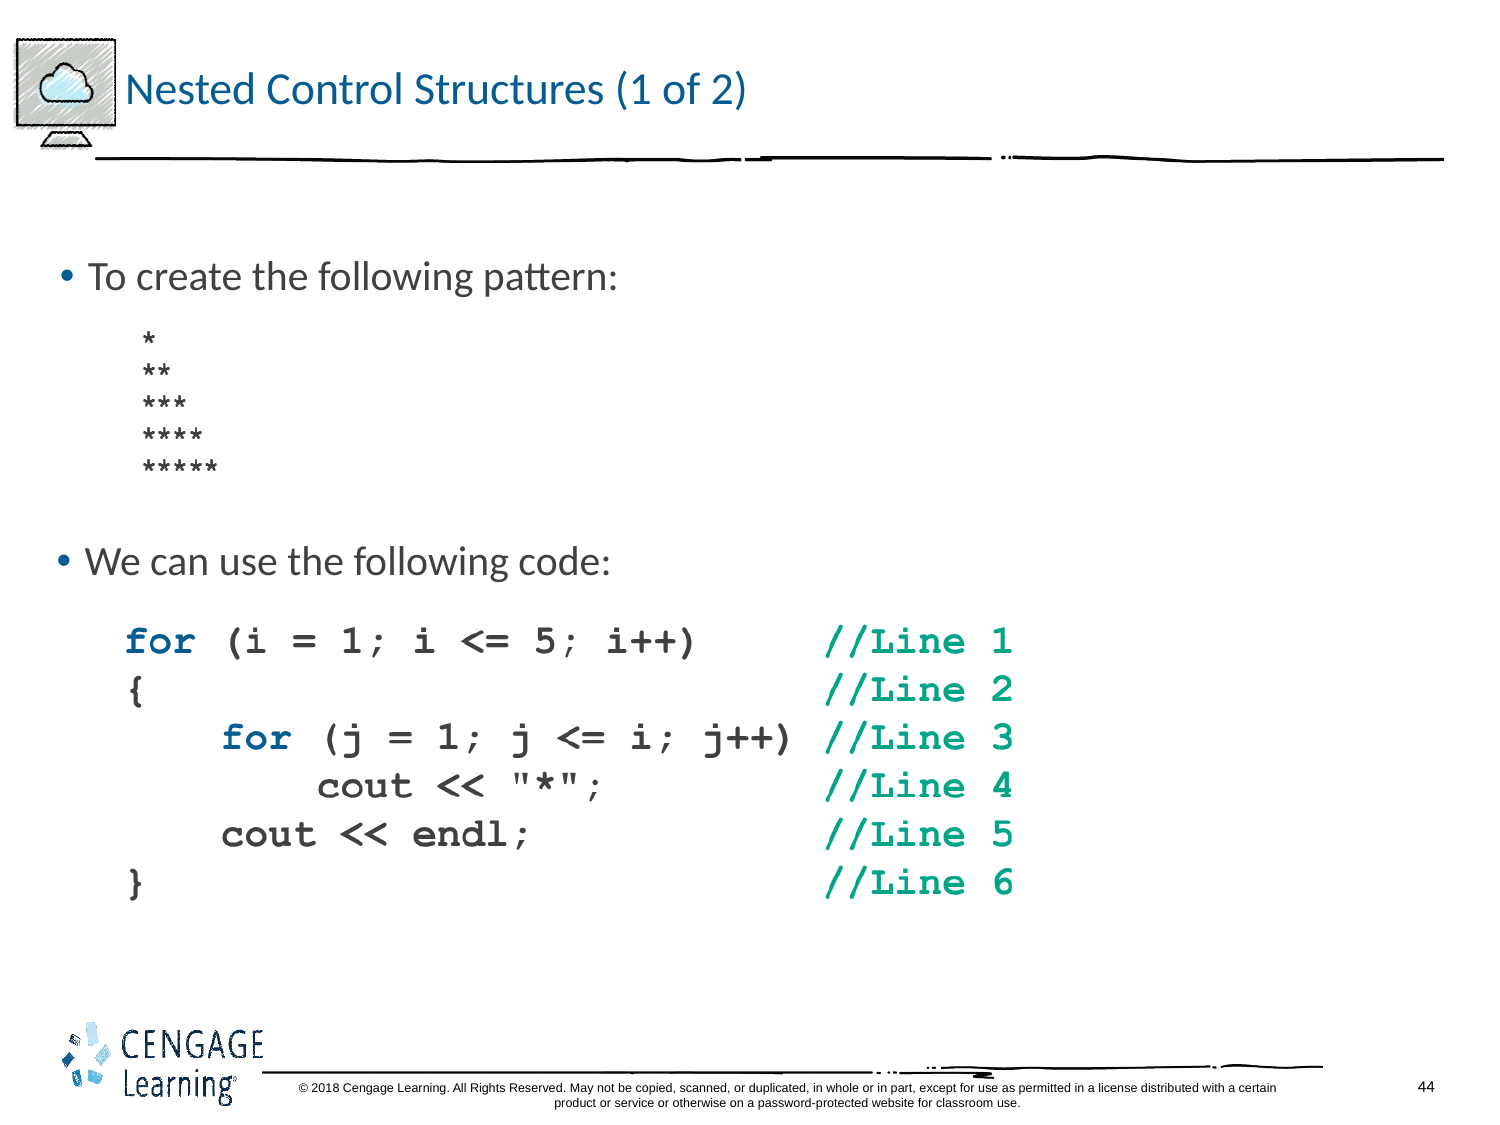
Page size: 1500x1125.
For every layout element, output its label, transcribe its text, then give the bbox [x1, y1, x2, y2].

title Nested Control Structures (1 of 2) [125, 66, 1442, 116]
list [99, 606, 1039, 931]
list We can use the following code: [56, 537, 1437, 586]
picture [62, 1022, 1323, 1106]
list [124, 317, 237, 501]
list To create the following pattern: [59, 252, 1441, 301]
picture [95, 155, 1444, 163]
picture [13, 36, 117, 151]
